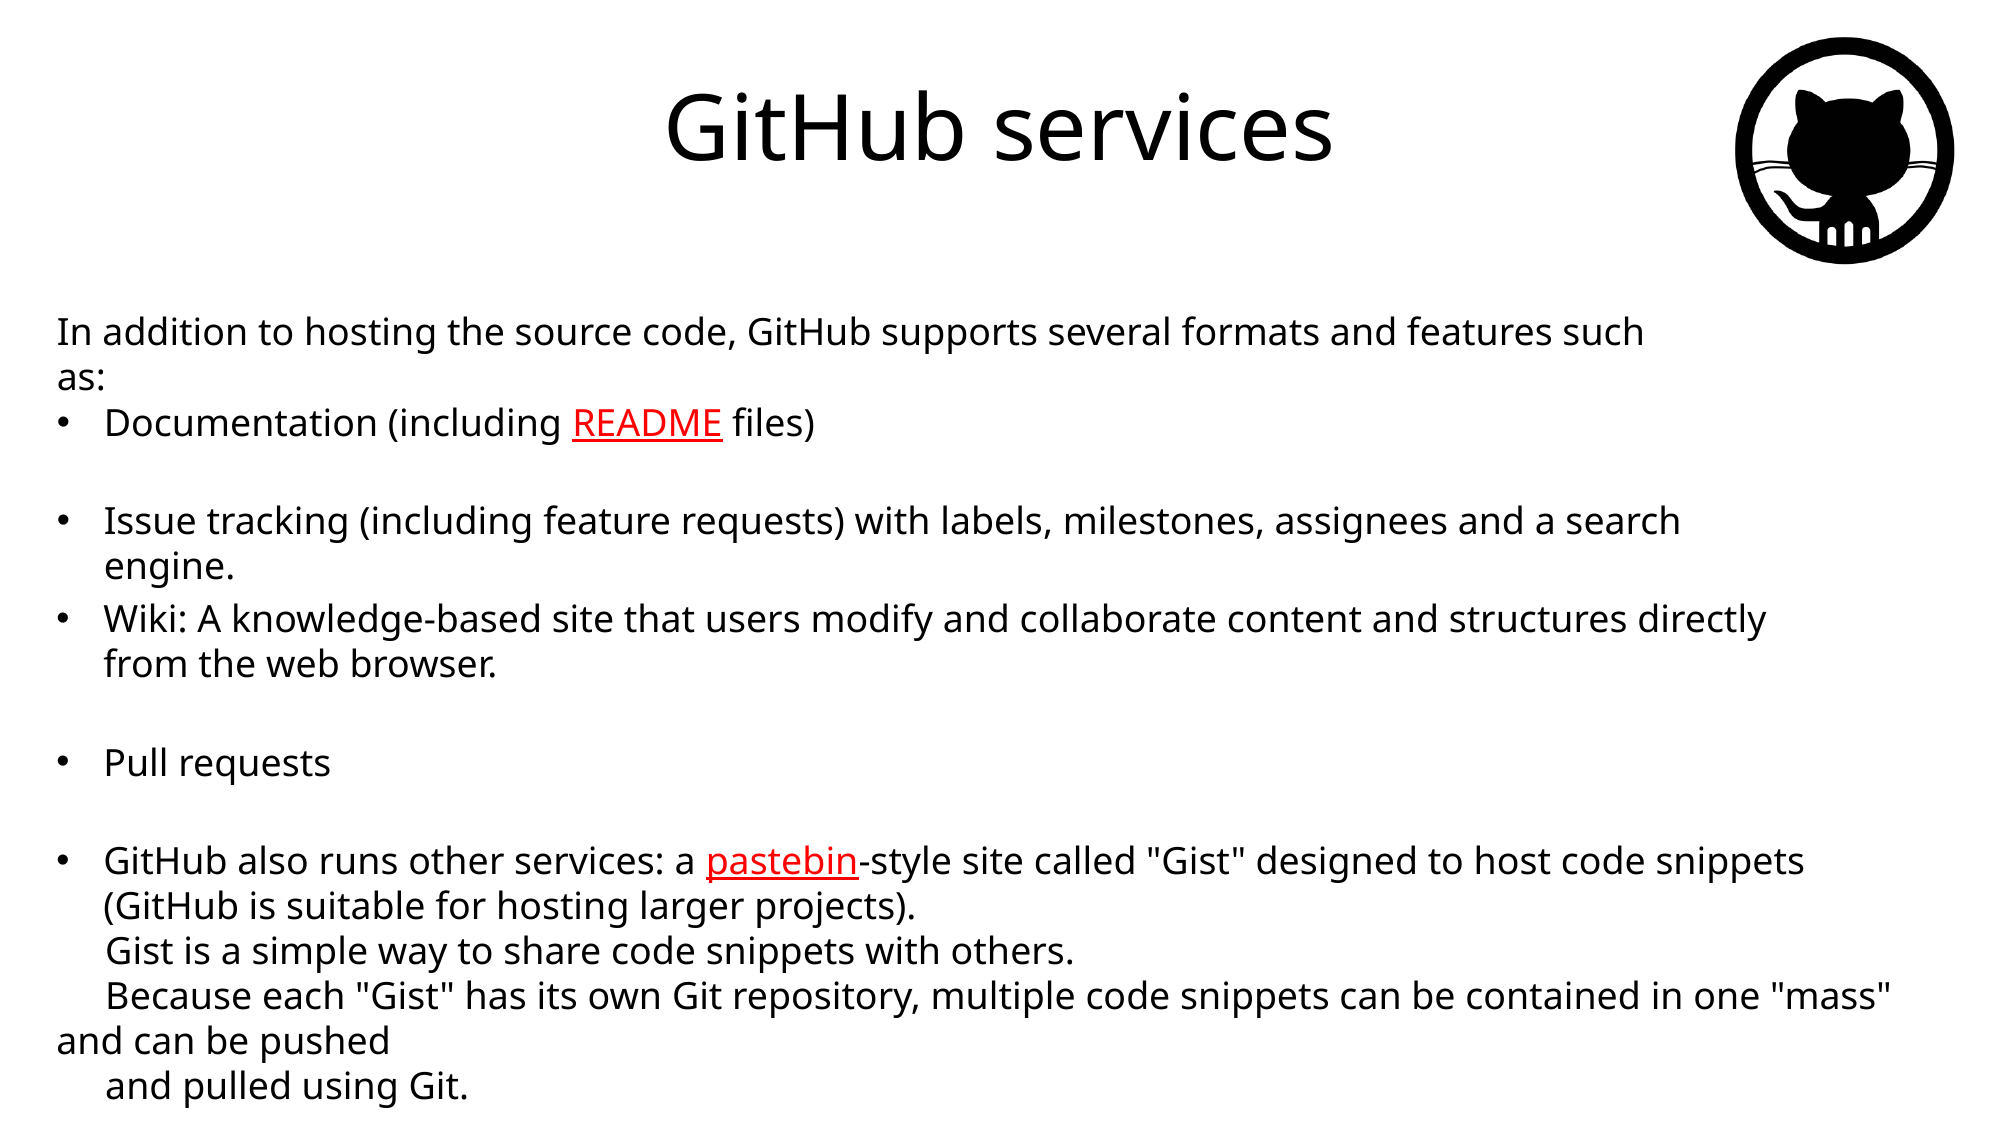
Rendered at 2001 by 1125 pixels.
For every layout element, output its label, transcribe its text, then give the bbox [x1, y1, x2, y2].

text_box Documentation (including README files) [42, 391, 1717, 452]
text_box In addition to hosting the source code, GitHub supports several formats and features such as: [42, 300, 1717, 391]
title GitHub services [137, 21, 1863, 240]
text_box GitHub also runs other services: a pastebin-style site called "Gist" designed to host code snippets (GitHub is suitable for hosting larger projects). Gist is a simple way to share code snippets with others. Because each "Gist" has its own Git repository, multiple code snippets can be contained in one "mass" and can be pushed and pulled using Git. [41, 829, 1959, 1114]
text_box Issue tracking (including feature requests) with labels, milestones, assignees and a search engine. [42, 489, 1733, 587]
picture [1732, 35, 1959, 269]
text_box Wiki: A knowledge-based site that users modify and collaborate content and structures directly from the web browser. [41, 587, 1835, 693]
text_box Pull requests [41, 731, 1835, 791]
